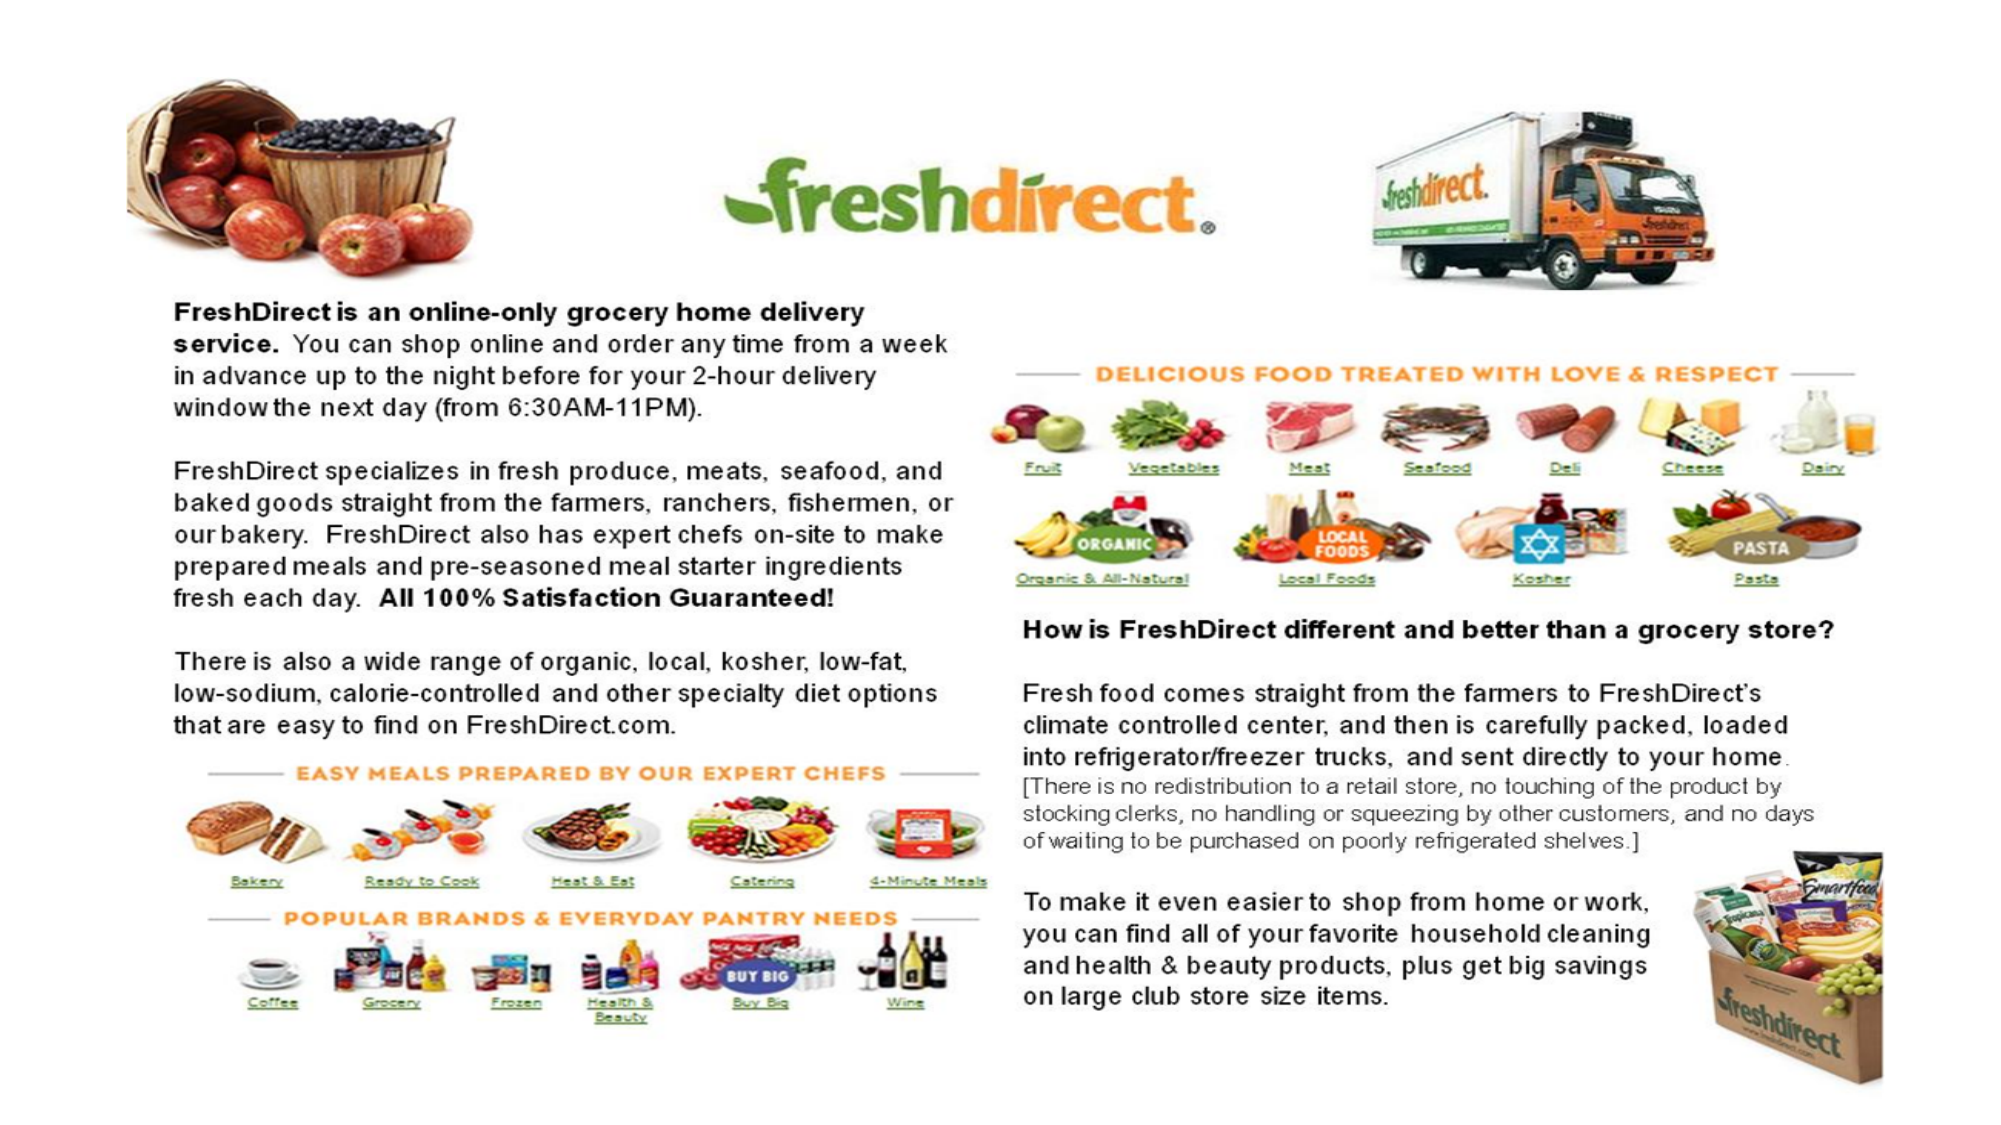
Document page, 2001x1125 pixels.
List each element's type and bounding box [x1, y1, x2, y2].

picture [126, 77, 1885, 1100]
